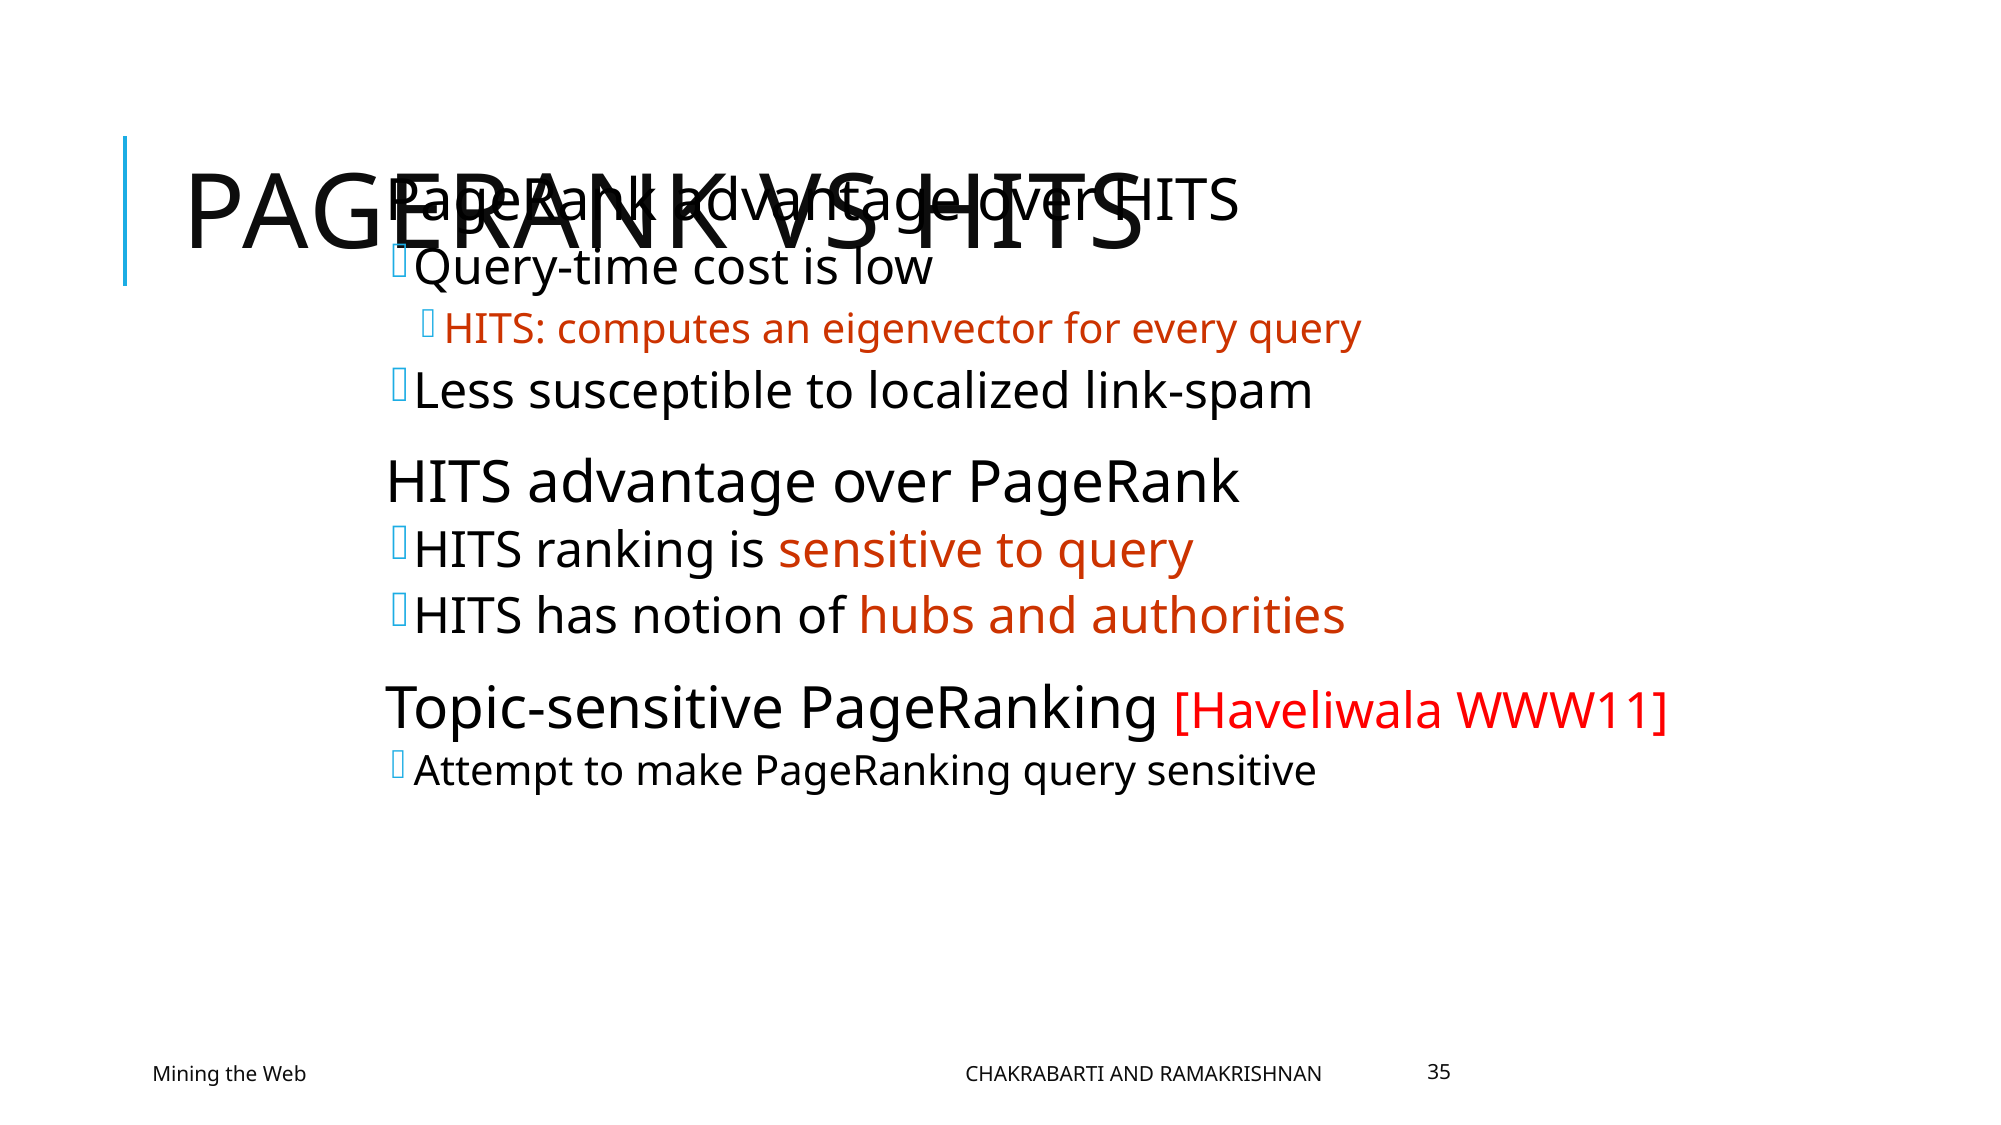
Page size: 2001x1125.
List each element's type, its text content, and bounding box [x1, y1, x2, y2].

slide_number Mining the Web [137, 1042, 588, 1103]
title PageRank vs HITS [168, 96, 1763, 342]
slide_number 35 [1412, 1042, 1863, 1103]
footer Chakrabarti and Ramakrishnan [662, 1042, 1338, 1103]
list PageRank advantage over HITS Query-time cost is low HITS: computes an eigenvector for every query Less susceptible to localized link-spam HITS advantage over PageRank HITS ranking is sensitive to query HITS has notion of hubs and authorities Topic-sensitive PageRanking [Haveliwala WWW11] Attempt to make PageRanking query sensitive [362, 162, 1699, 1061]
